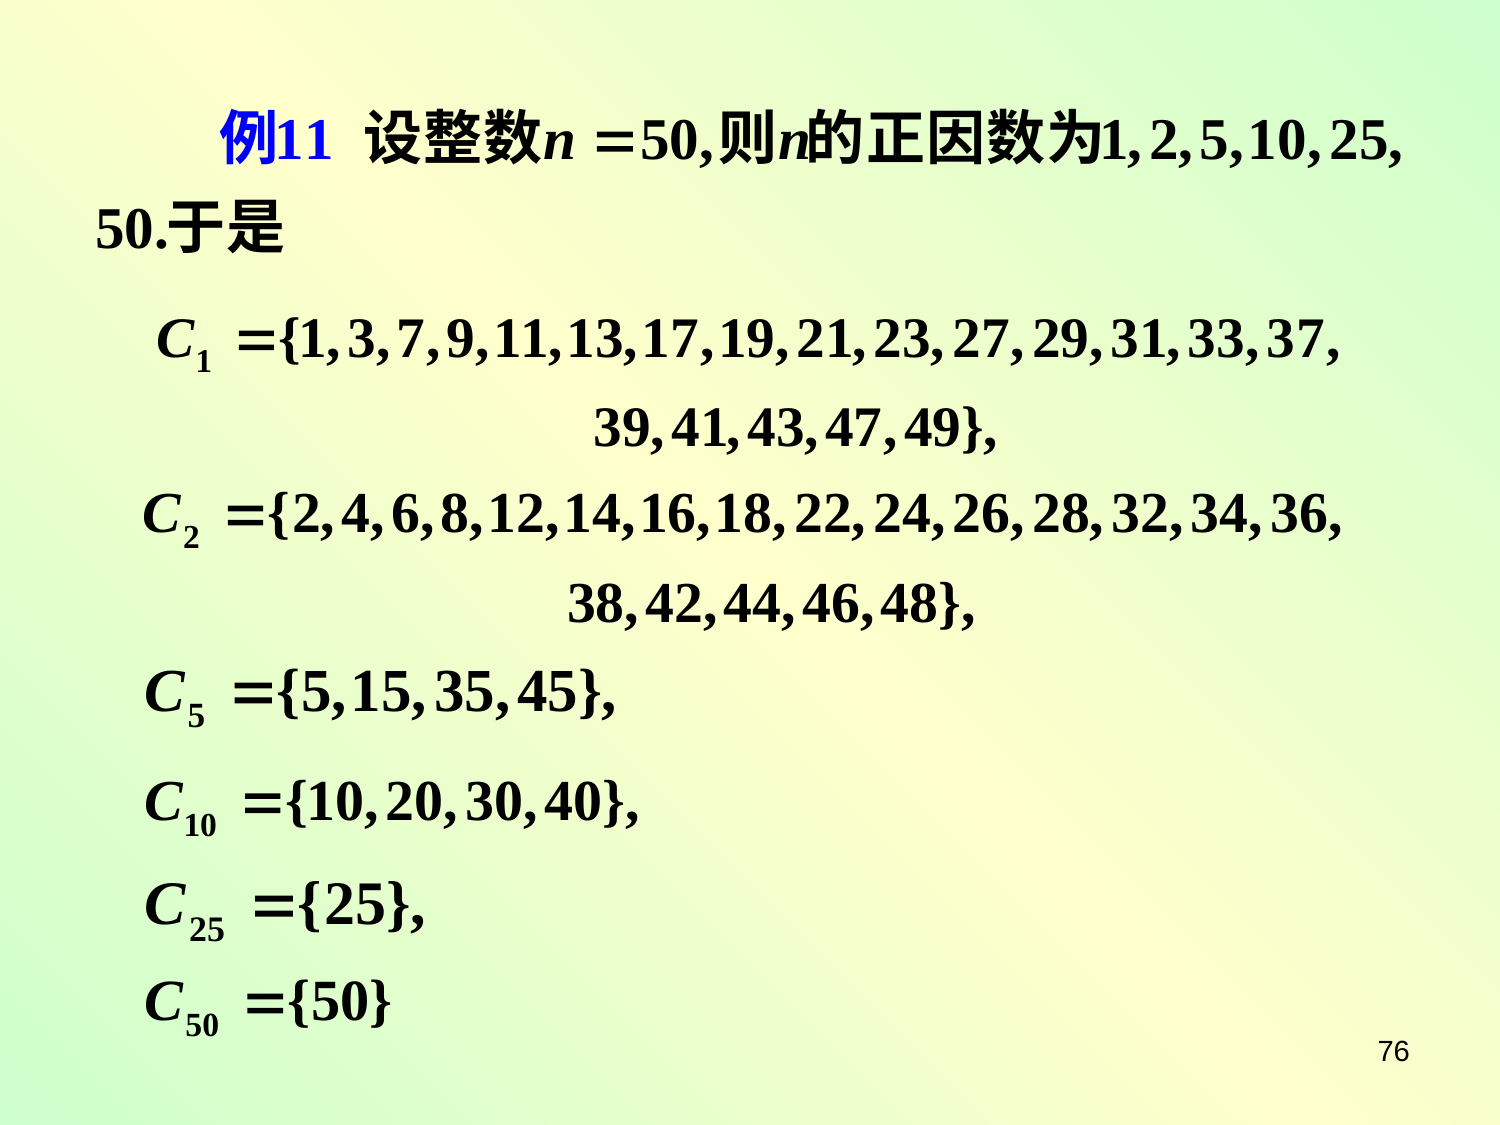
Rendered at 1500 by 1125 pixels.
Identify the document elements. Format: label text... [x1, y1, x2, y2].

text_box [137, 649, 625, 742]
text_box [137, 762, 650, 850]
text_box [149, 299, 1350, 473]
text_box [137, 862, 438, 956]
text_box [87, 99, 1413, 268]
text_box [135, 474, 1353, 649]
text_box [137, 962, 400, 1050]
slide_number 76 [1074, 1024, 1425, 1103]
